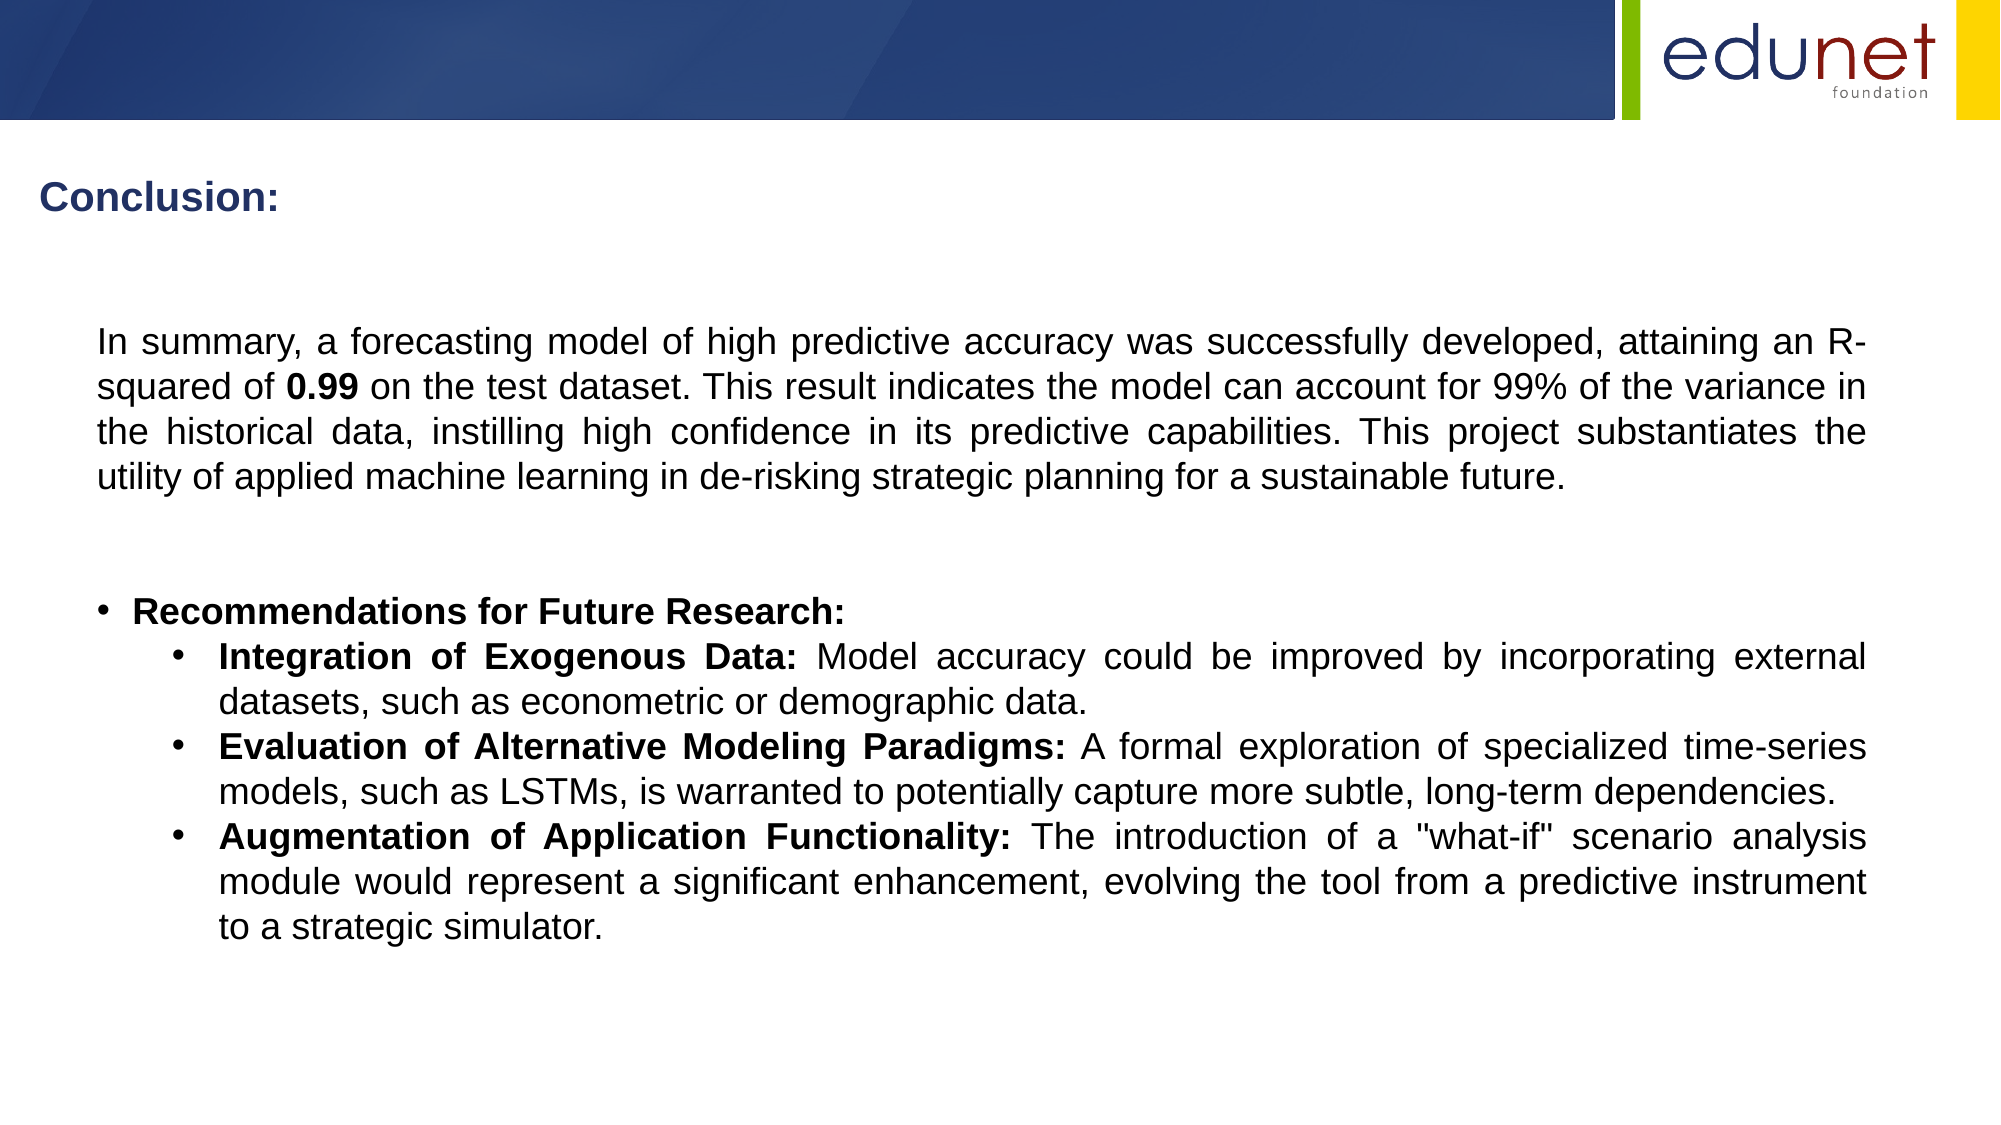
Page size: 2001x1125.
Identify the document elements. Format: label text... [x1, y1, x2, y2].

text_box In summary, a forecasting model of high predictive accuracy was successfully developed, attaining an R-squared of 0.99 on the test dataset. This result indicates the model can account for 99% of the variance in the historical data, instilling high confidence in its predictive capabilities. This project substantiates the utility of applied machine learning in de-risking strategic planning for a sustainable future. Recommendations for Future Research: Integration of Exogenous Data: Model accuracy could be improved by incorporating external datasets, such as econometric or demographic data. Evaluation of Alternative Modeling Paradigms: A formal exploration of specialized time-series models, such as LSTMs, is warranted to potentially capture more subtle, long-term dependencies. Augmentation of Application Functionality: The introduction of a "what-if" scenario analysis module would represent a significant enhancement, evolving the tool from a predictive instrument to a strategic simulator. [82, 309, 1882, 955]
picture [1652, 12, 1948, 108]
text_box Conclusion: [24, 162, 1026, 227]
